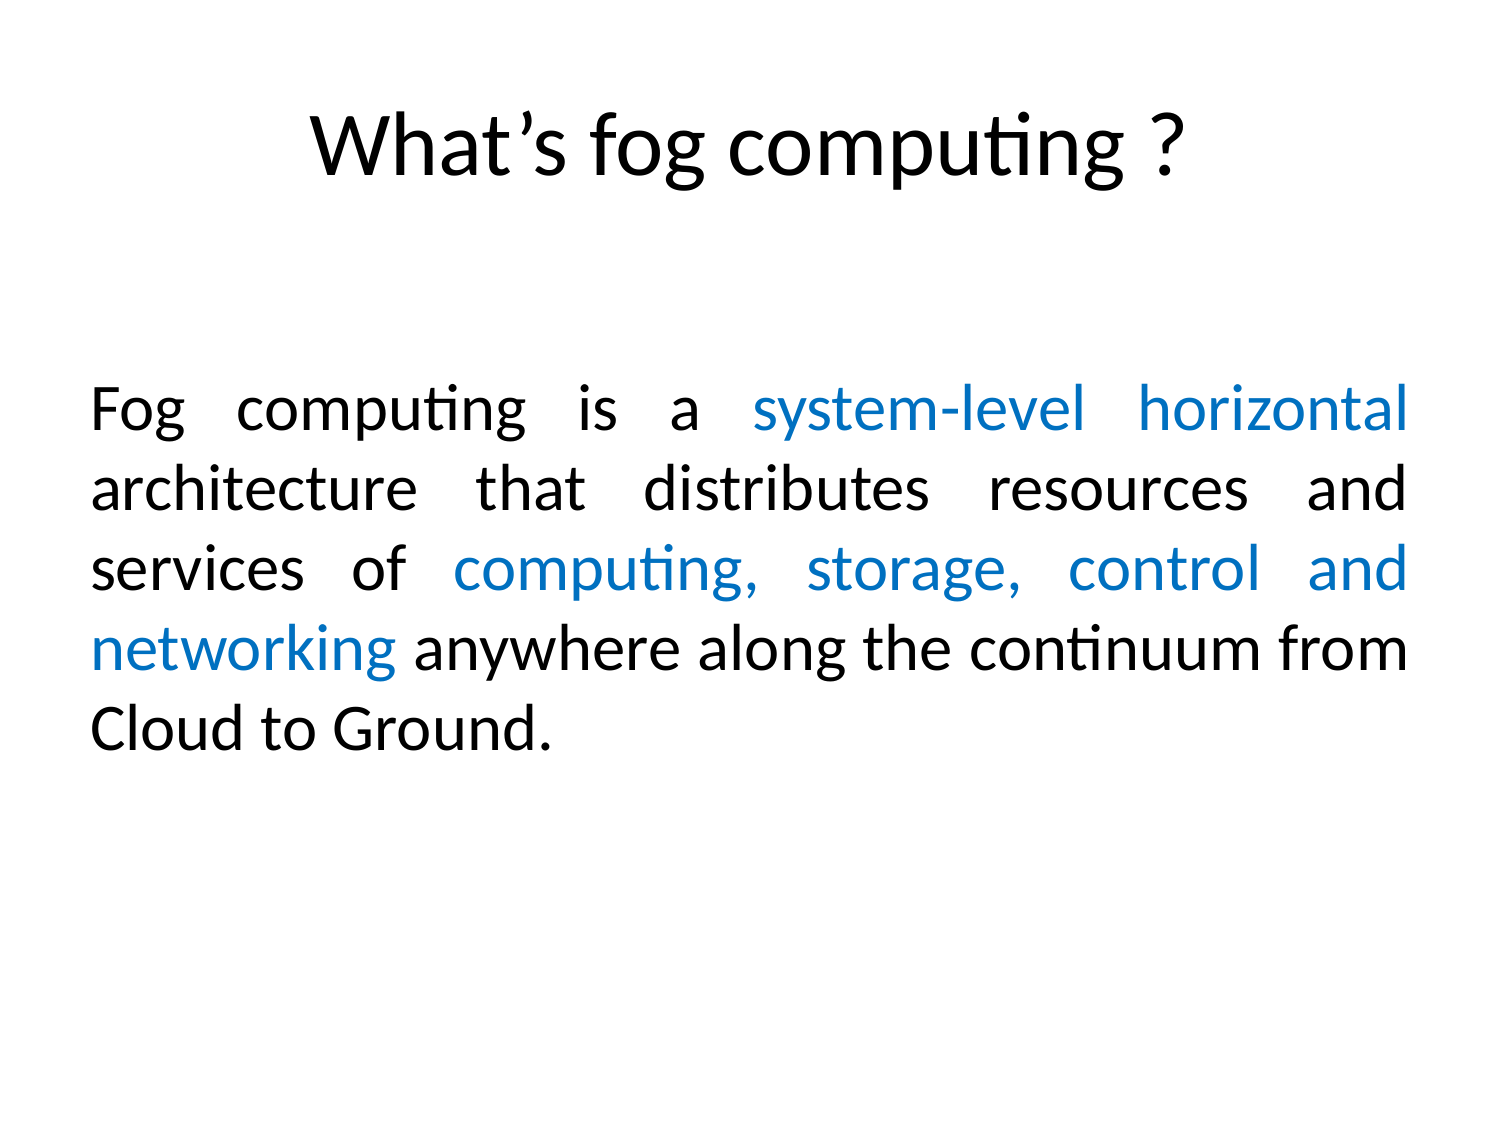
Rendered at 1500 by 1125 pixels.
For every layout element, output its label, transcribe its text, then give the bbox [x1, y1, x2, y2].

list Fog computing is a system-level horizontal architecture that distributes resources and services of computing, storage, control and networking anywhere along the continuum from Cloud to Ground. [75, 262, 1425, 1005]
title What’s fog computing ? [75, 45, 1425, 233]
